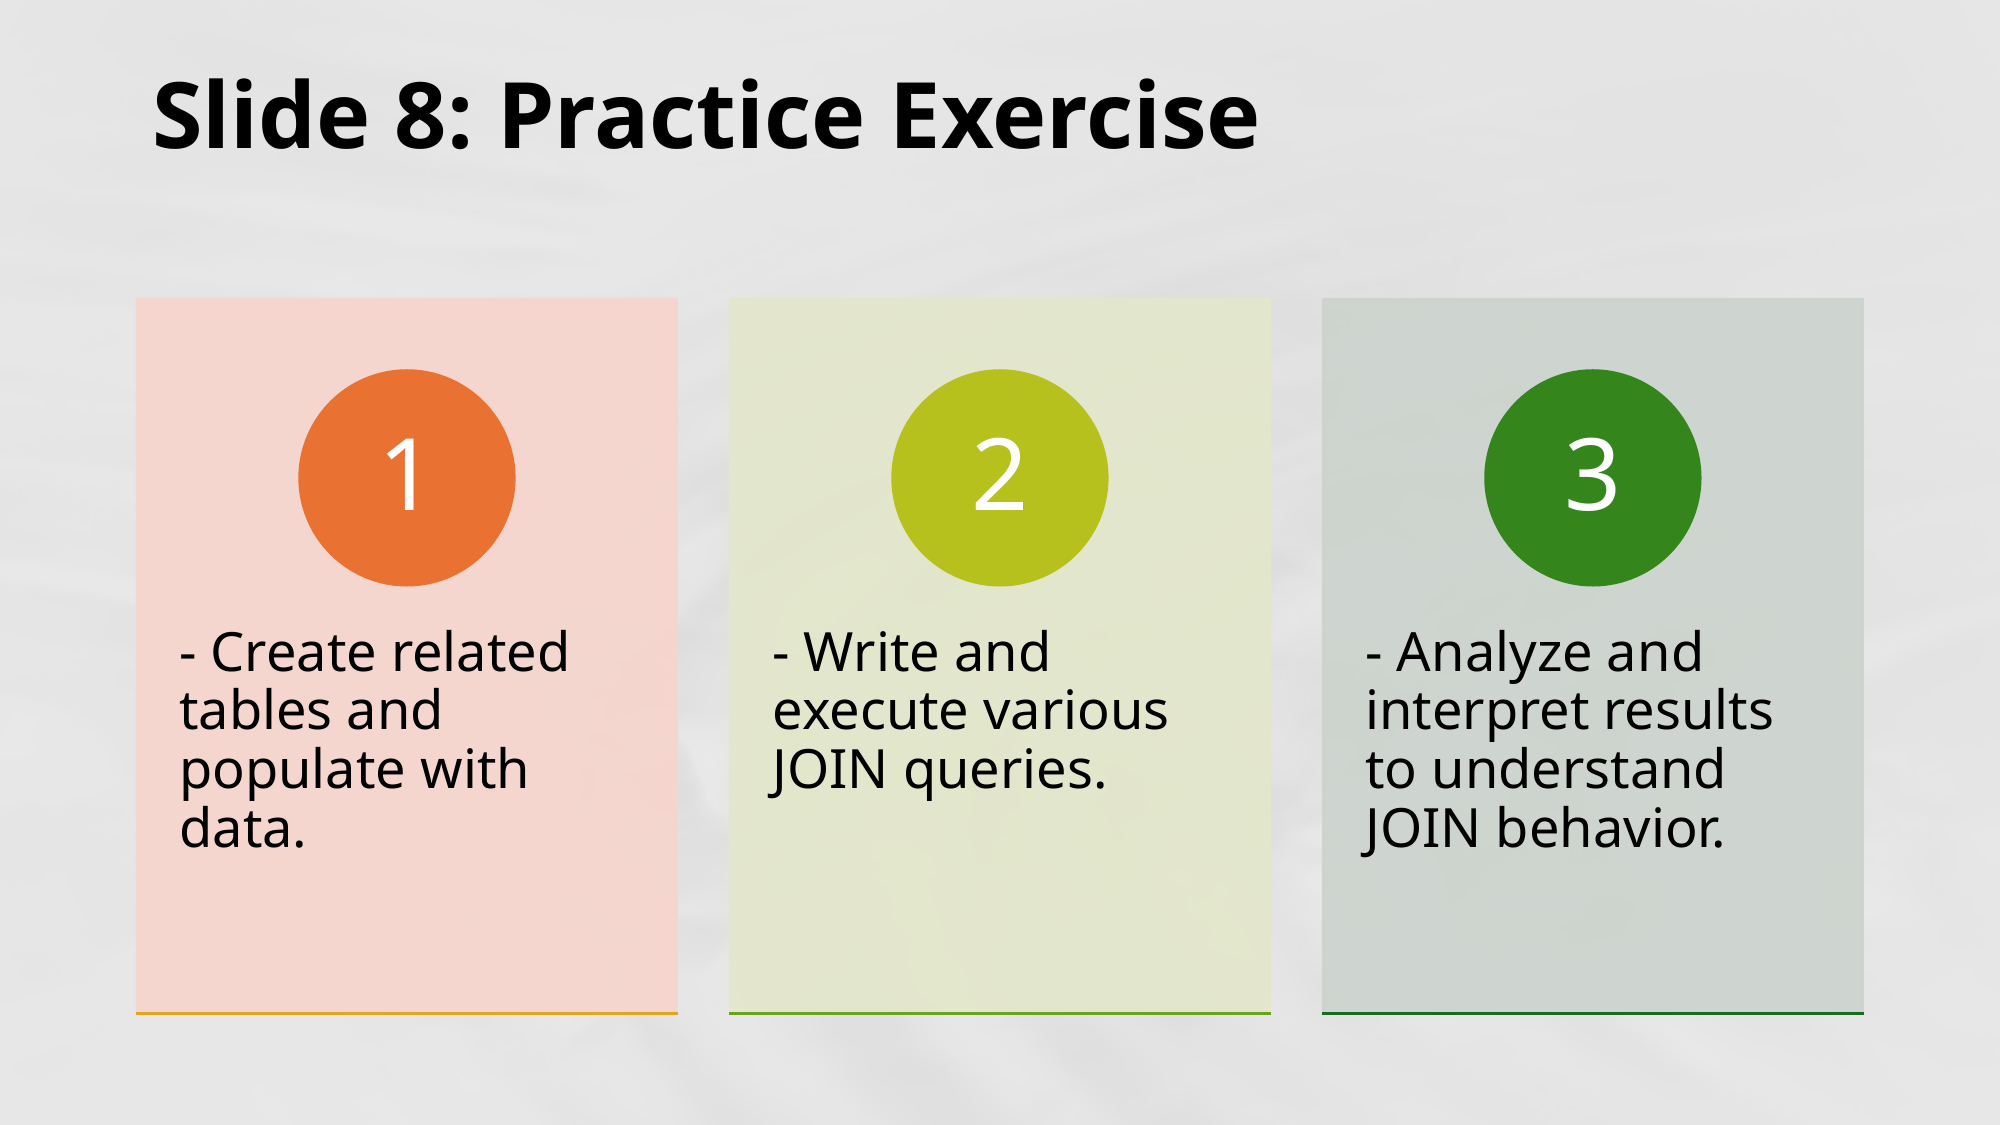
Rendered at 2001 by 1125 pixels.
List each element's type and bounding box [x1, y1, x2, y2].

list [136, 298, 1863, 1014]
picture [0, 0, 2000, 1125]
